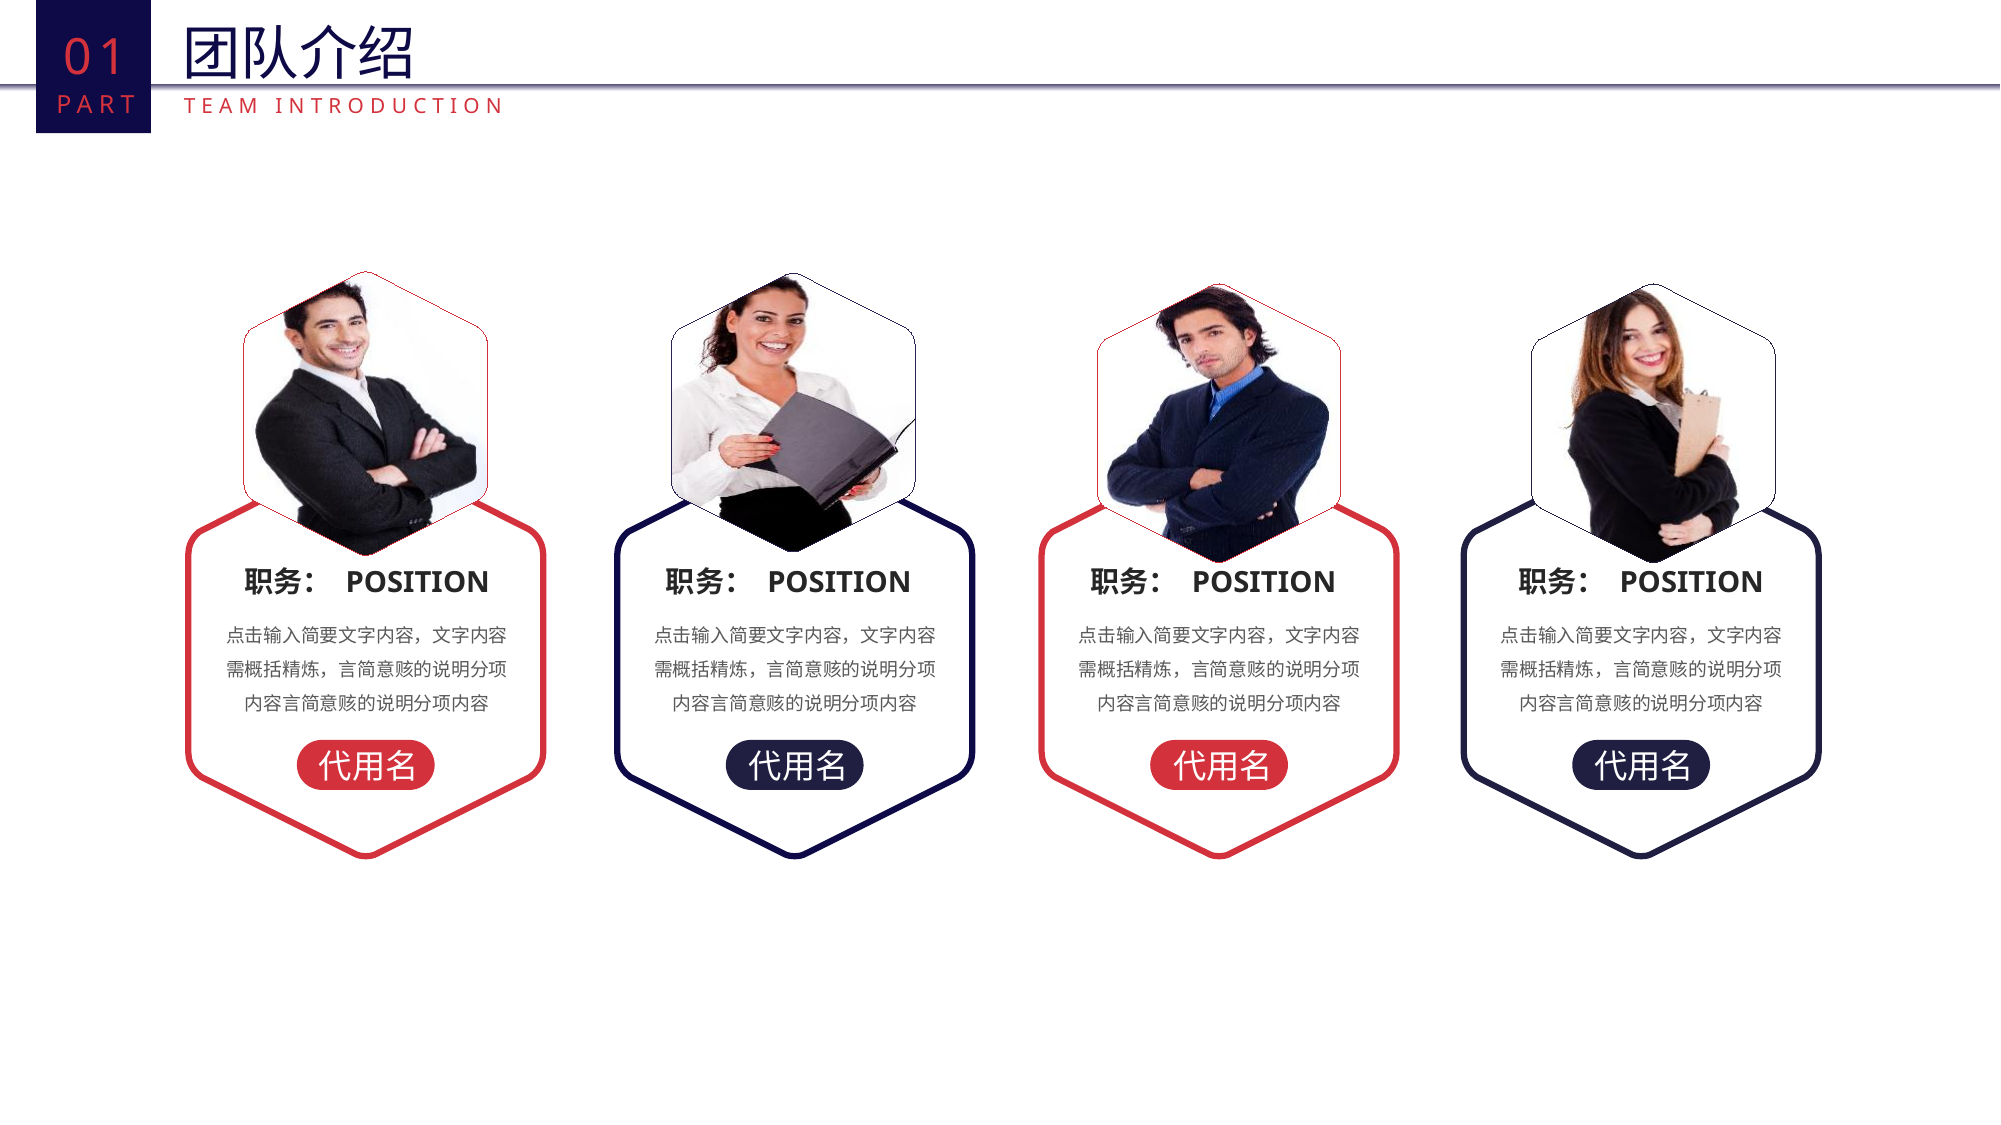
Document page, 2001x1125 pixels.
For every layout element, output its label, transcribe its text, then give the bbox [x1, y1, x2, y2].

text_box [616, 507, 974, 858]
text_box TEAM INTRODUCTION [168, 91, 606, 125]
text_box [1462, 502, 1820, 858]
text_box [35, 0, 156, 134]
picture [671, 273, 916, 552]
text_box 点击输入简要文字内容，文字内容需概括精炼，言简意赅的说明分项内容言简意赅的说明分项内容 [207, 605, 526, 722]
text_box [0, 84, 35, 91]
text_box 职务： POSITION [1488, 555, 1795, 606]
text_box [725, 738, 865, 794]
text_box 点击输入简要文字内容，文字内容需概括精炼，言简意赅的说明分项内容言简意赅的说明分项内容 [1482, 605, 1800, 722]
text_box 点击输入简要文字内容，文字内容需概括精炼，言简意赅的说明分项内容言简意赅的说明分项内容 [636, 605, 954, 722]
picture [1531, 283, 1776, 563]
text_box 点击输入简要文字内容，文字内容需概括精炼，言简意赅的说明分项内容言简意赅的说明分项内容 [1060, 605, 1378, 722]
text_box [187, 507, 545, 858]
picture [1097, 283, 1341, 563]
text_box [1040, 507, 1398, 858]
text_box 职务： POSITION [1060, 555, 1367, 606]
picture [243, 271, 488, 556]
text_box [156, 84, 2000, 91]
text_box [1572, 738, 1711, 794]
text_box 职务： POSITION [635, 555, 942, 606]
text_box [296, 738, 435, 794]
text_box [1150, 738, 1289, 794]
text_box 团队介绍 [167, 8, 431, 84]
text_box 职务： POSITION [214, 555, 521, 606]
